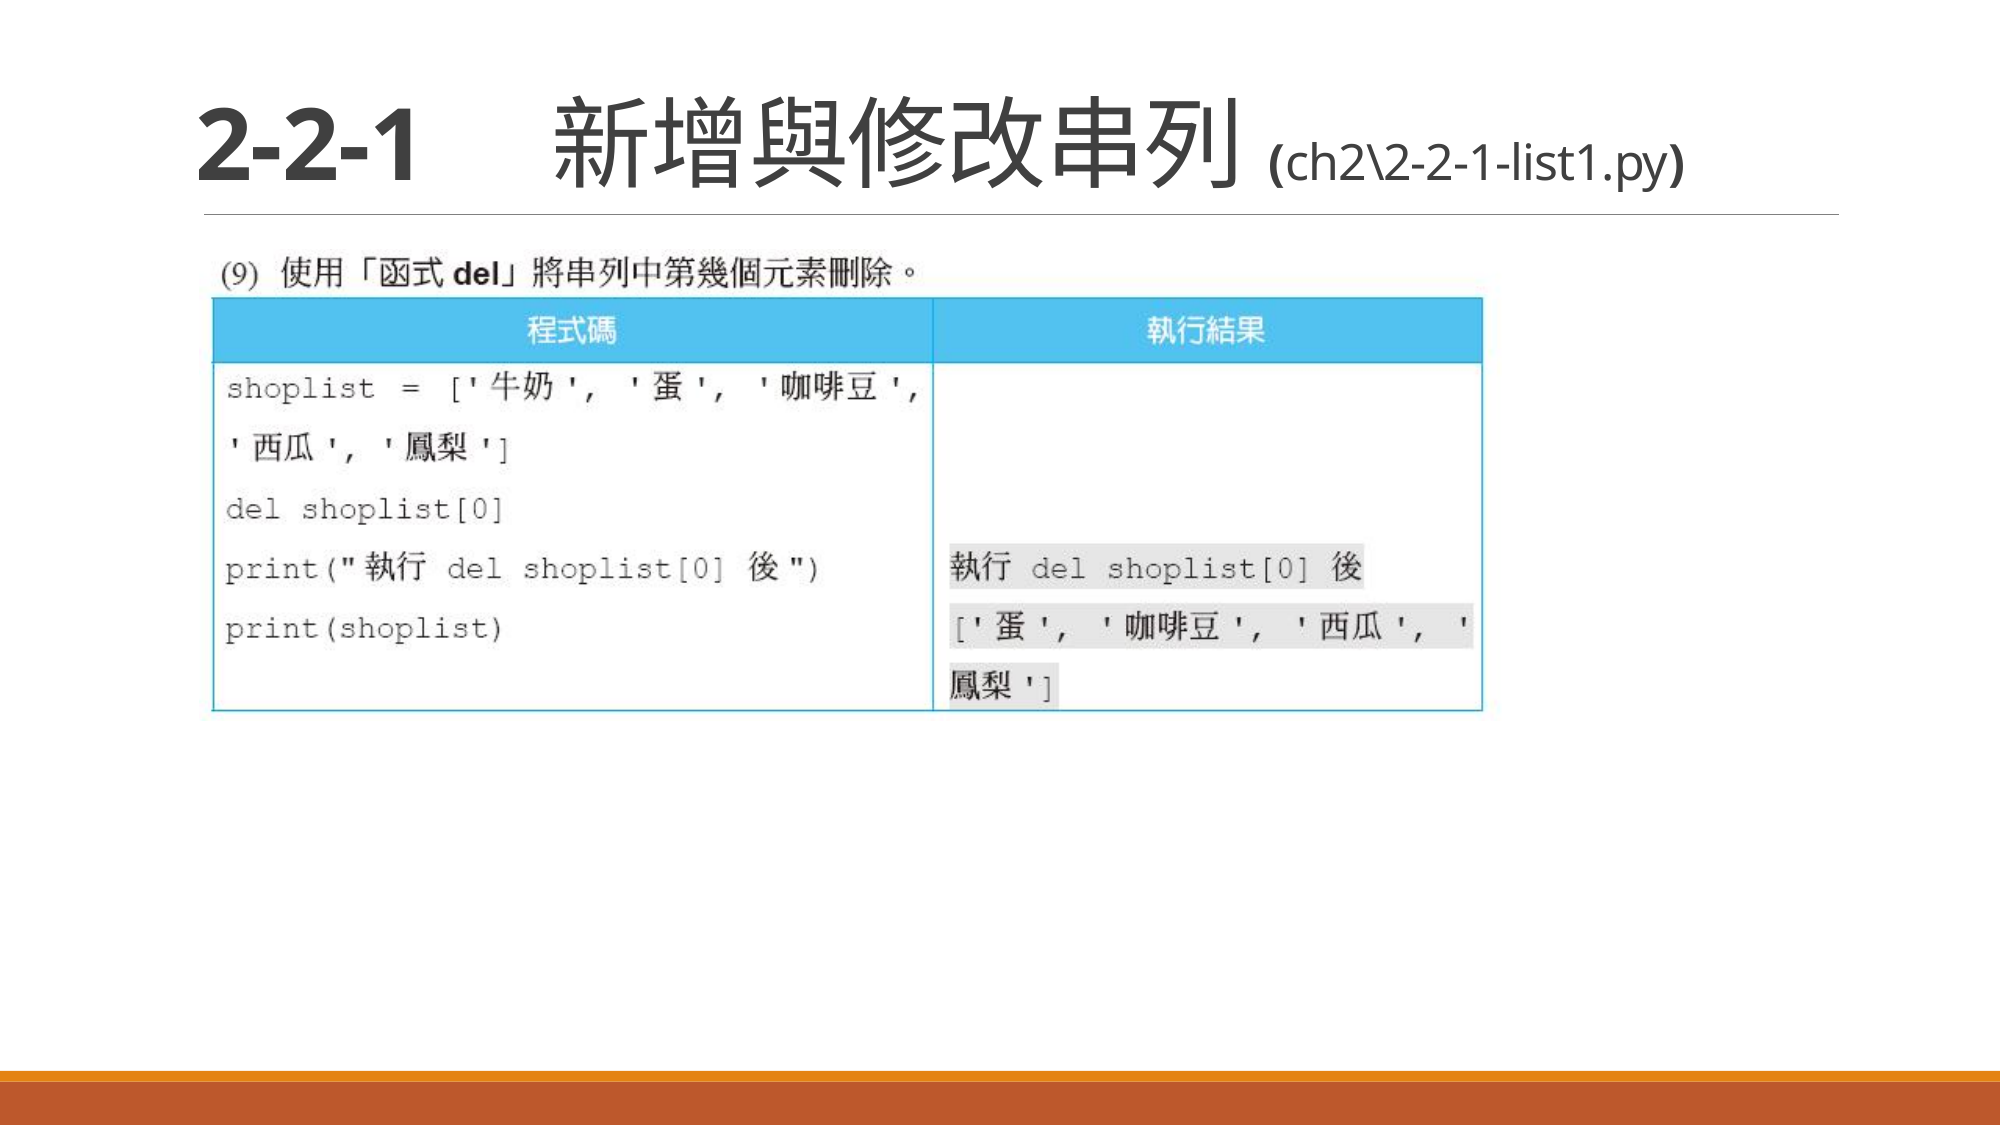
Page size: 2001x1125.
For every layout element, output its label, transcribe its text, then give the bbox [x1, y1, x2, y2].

title 2-2-1 新增與修改串列(ch2\2-2-1-list1.py) [180, 47, 1830, 209]
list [199, 249, 1502, 721]
